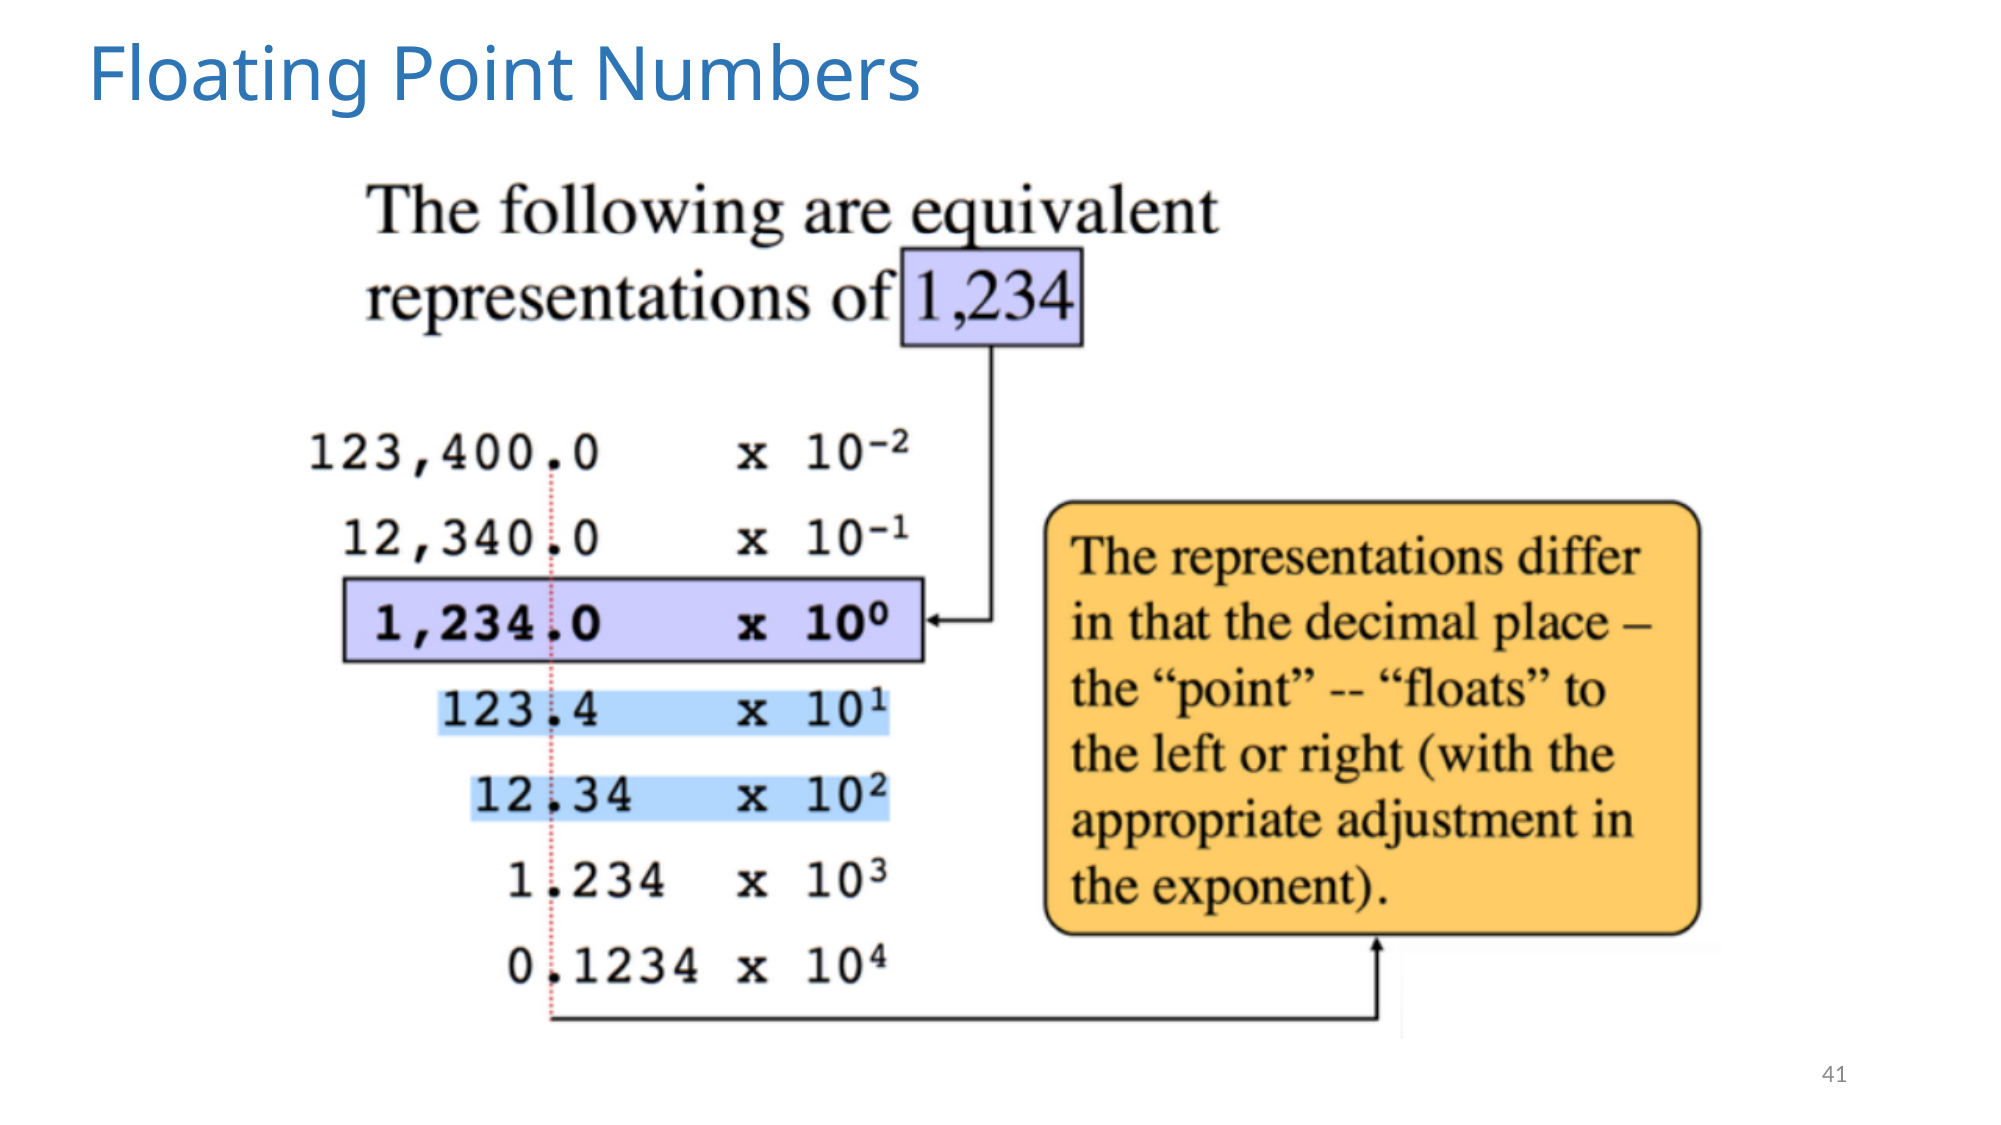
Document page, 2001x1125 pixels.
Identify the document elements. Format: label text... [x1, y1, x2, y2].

title Floating Point Numbers [71, 19, 1797, 123]
picture [284, 168, 1721, 1039]
slide_number 41 [1412, 1042, 1863, 1103]
